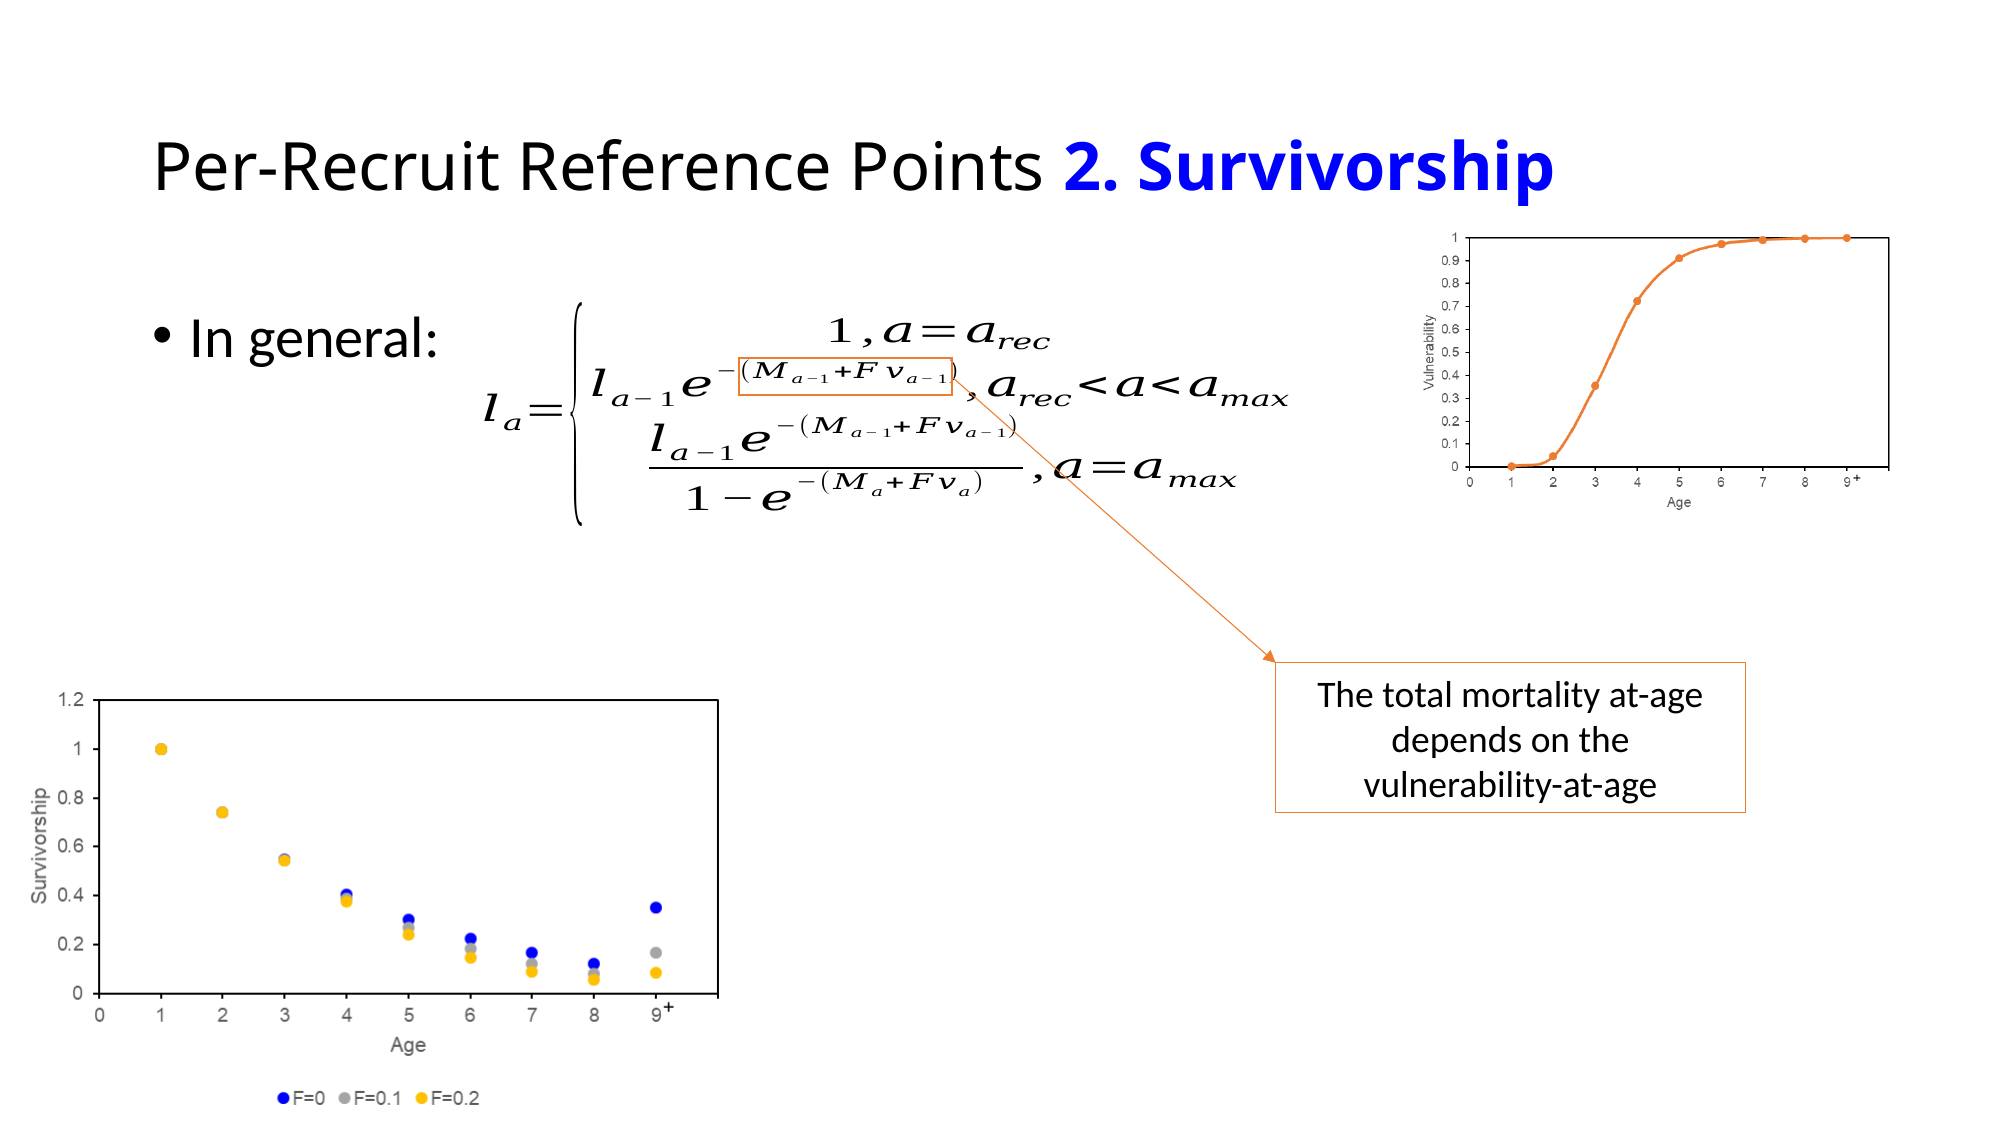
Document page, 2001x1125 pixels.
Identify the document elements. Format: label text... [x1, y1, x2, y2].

title Per-Recruit Reference Points 2. Survivorship [137, 59, 1863, 278]
text_box The total mortality at-age depends on the vulnerability-at-age [1275, 662, 1746, 813]
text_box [951, 376, 1276, 663]
text_box [738, 357, 953, 396]
picture [0, 676, 751, 1125]
picture [1402, 222, 1911, 528]
list In general: [137, 299, 1863, 1014]
